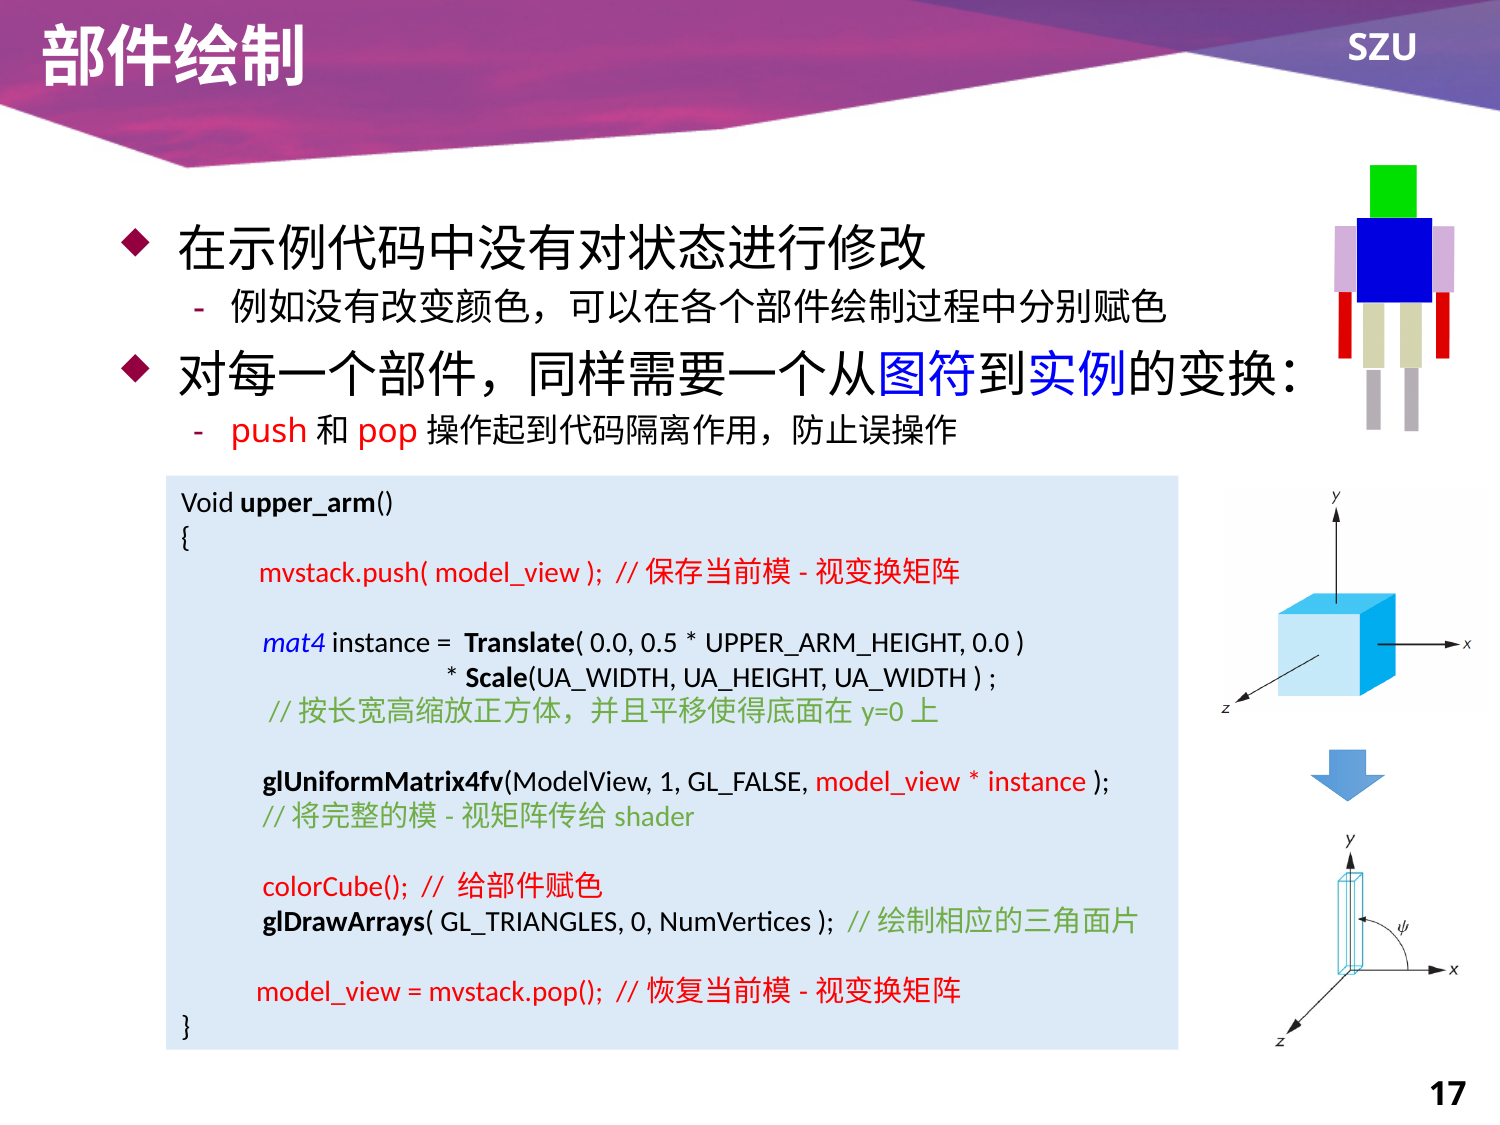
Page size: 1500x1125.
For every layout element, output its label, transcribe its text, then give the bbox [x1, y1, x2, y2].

picture [0, 0, 1500, 1125]
text_box [1310, 749, 1386, 802]
list 在示例代码中没有对状态进行修改 例如没有改变颜色，可以在各个部件绘制过程中分别赋色 对每一个部件，同样需要一个从图符到实例的变换： push和pop操作起到代码隔离作用，防止误操作 [103, 216, 1397, 930]
slide_number 17 [1384, 1065, 1500, 1125]
text_box Void upper_arm() { mvstack.push( model_view ); //保存当前模-视变换矩阵 mat4 instance = Translate( 0.0, 0.5 * UPPER_ARM_HEIGHT, 0.0 ) * Scale(UA_WIDTH, UA_HEIGHT, UA_WIDTH ) ; //按长宽高缩放正方体，并且平移使得底面在y=0上 glUniformMatrix4fv(ModelView, 1, GL_FALSE, model_view * instance ); //将完整的模-视矩阵传给shader colorCube(); // 给部件赋色 glDrawArrays( GL_TRIANGLES, 0, NumVertices ); //绘制相应的三角面片 model_view = mvstack.pop(); //恢复当前模-视变换矩阵 } [166, 475, 1179, 1050]
title 部件绘制 [25, 15, 1320, 104]
